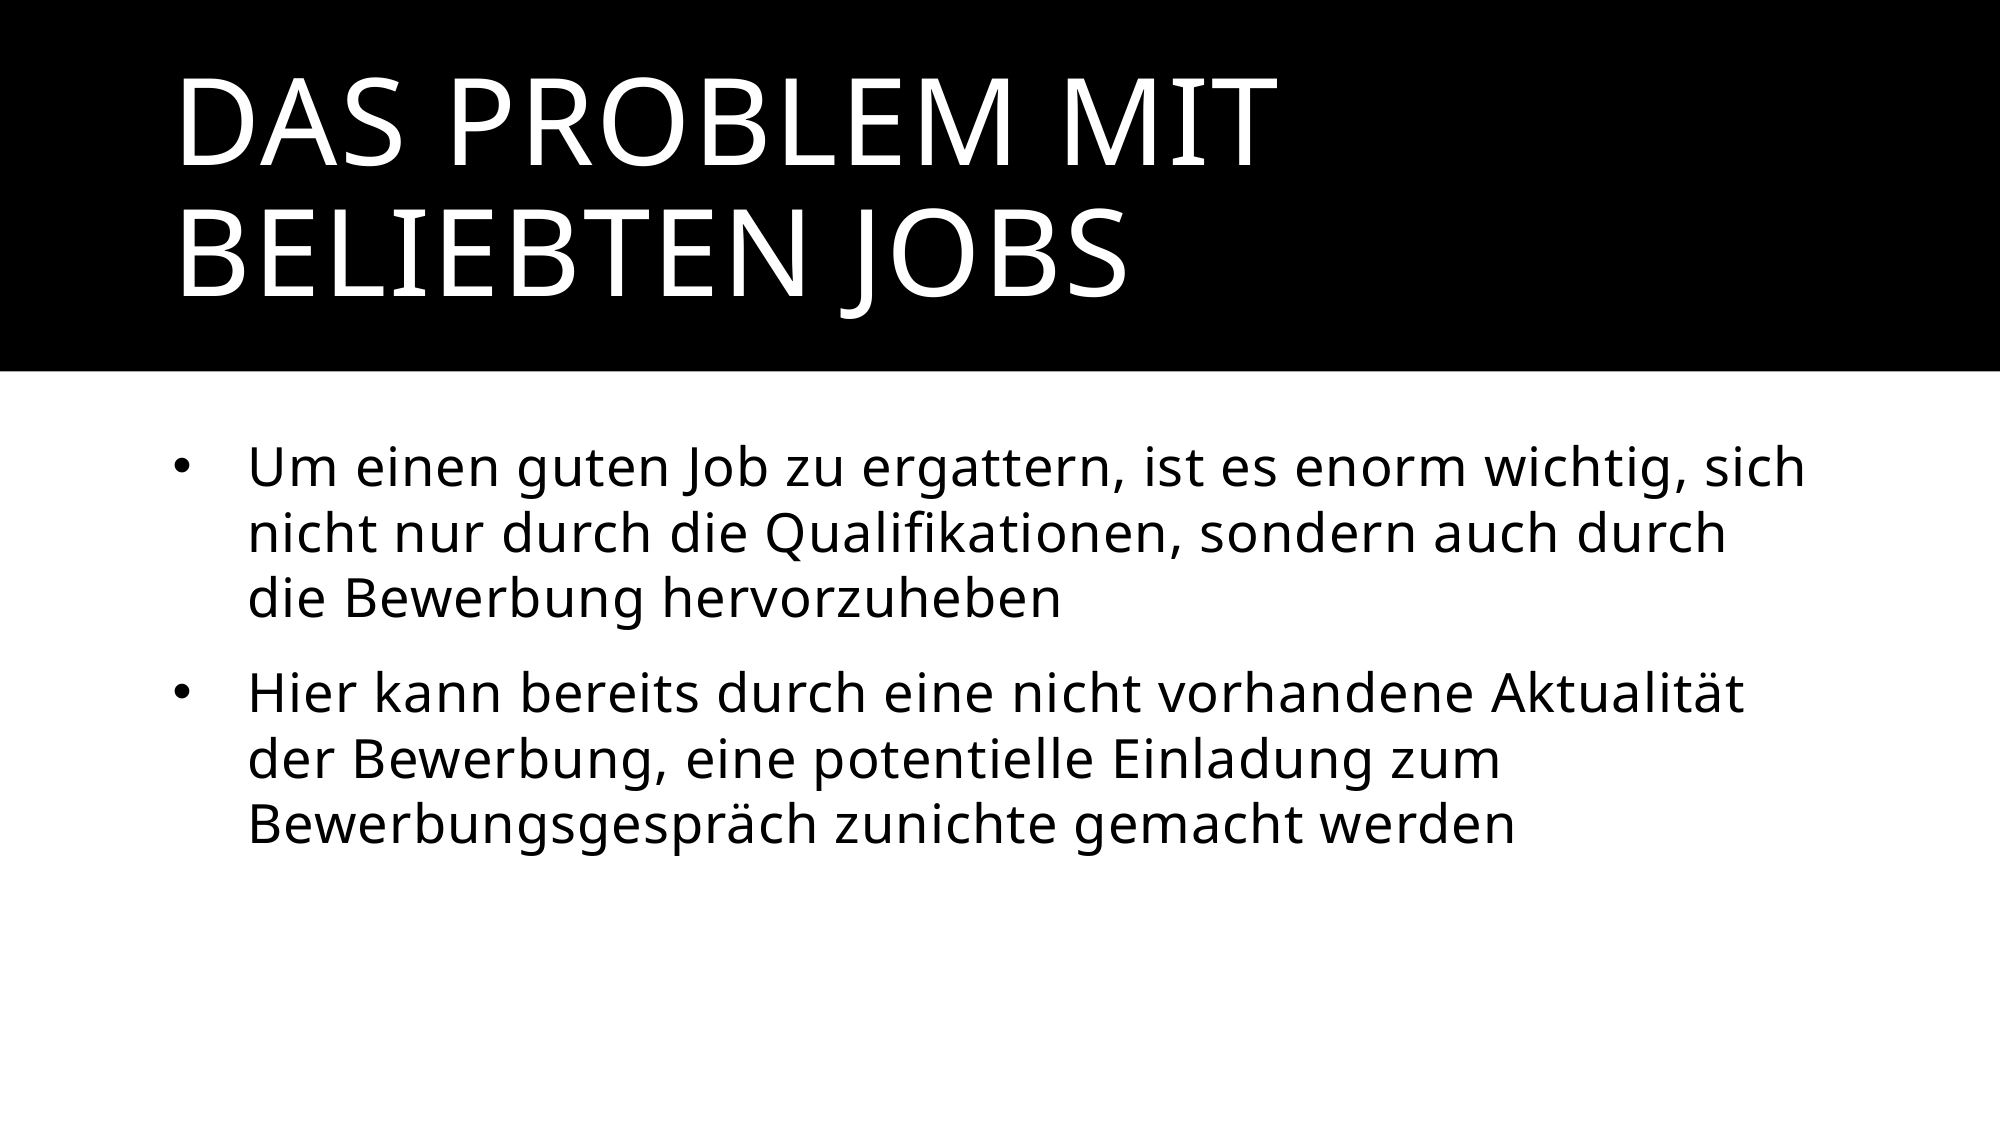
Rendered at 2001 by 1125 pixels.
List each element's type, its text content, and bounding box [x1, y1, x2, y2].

title Das Problem mit beliebten jobs [157, 52, 1842, 332]
list Um einen guten Job zu ergattern, ist es enorm wichtig, sich nicht nur durch die Qualifikationen, sondern auch durch die Bewerbung hervorzuheben Hier kann bereits durch eine nicht vorhandene Aktualität der Bewerbung, eine potentielle Einladung zum Bewerbungsgespräch zunichte gemacht werden [157, 424, 1842, 1014]
